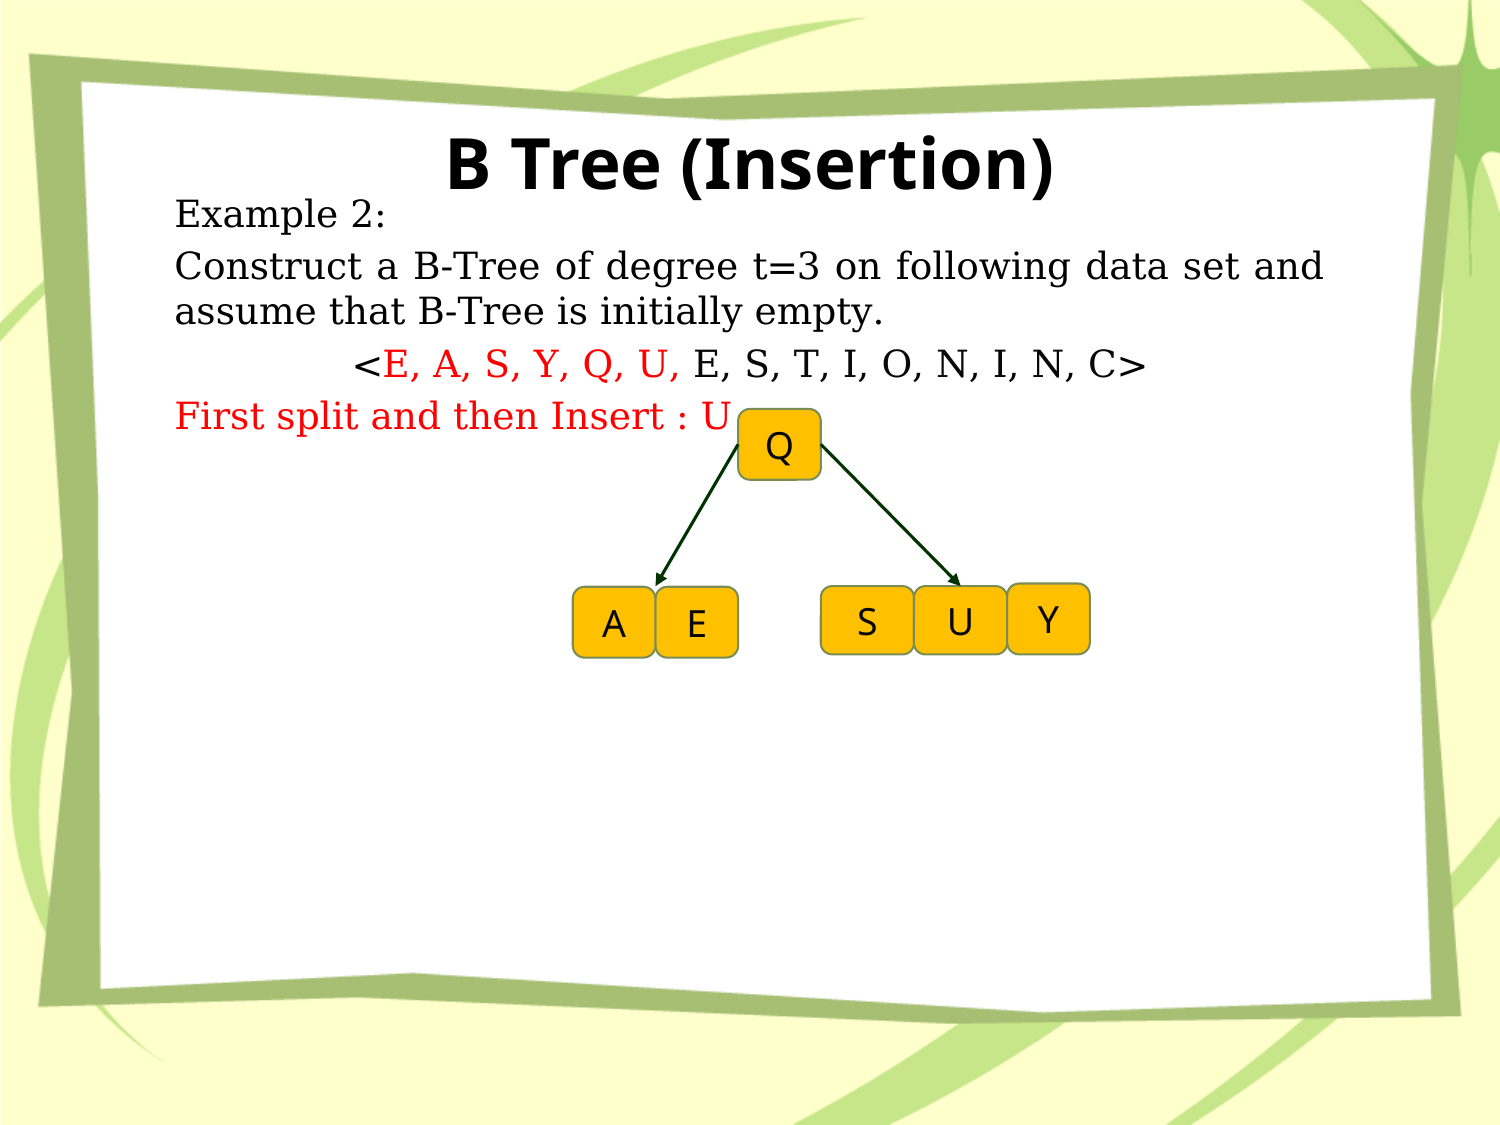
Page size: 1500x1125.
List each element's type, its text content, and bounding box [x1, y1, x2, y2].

title B Tree (Insertion) [75, 101, 1425, 220]
text_box Example 2: Construct a B-Tree of degree t=3 on following data set and assume that B-Tree is initially empty. <E, A, S, Y, Q, U, E, S, T, I, O, N, I, N, C> First split and then Insert : U [159, 182, 1341, 943]
picture [0, 0, 1500, 1125]
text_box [572, 408, 1090, 658]
